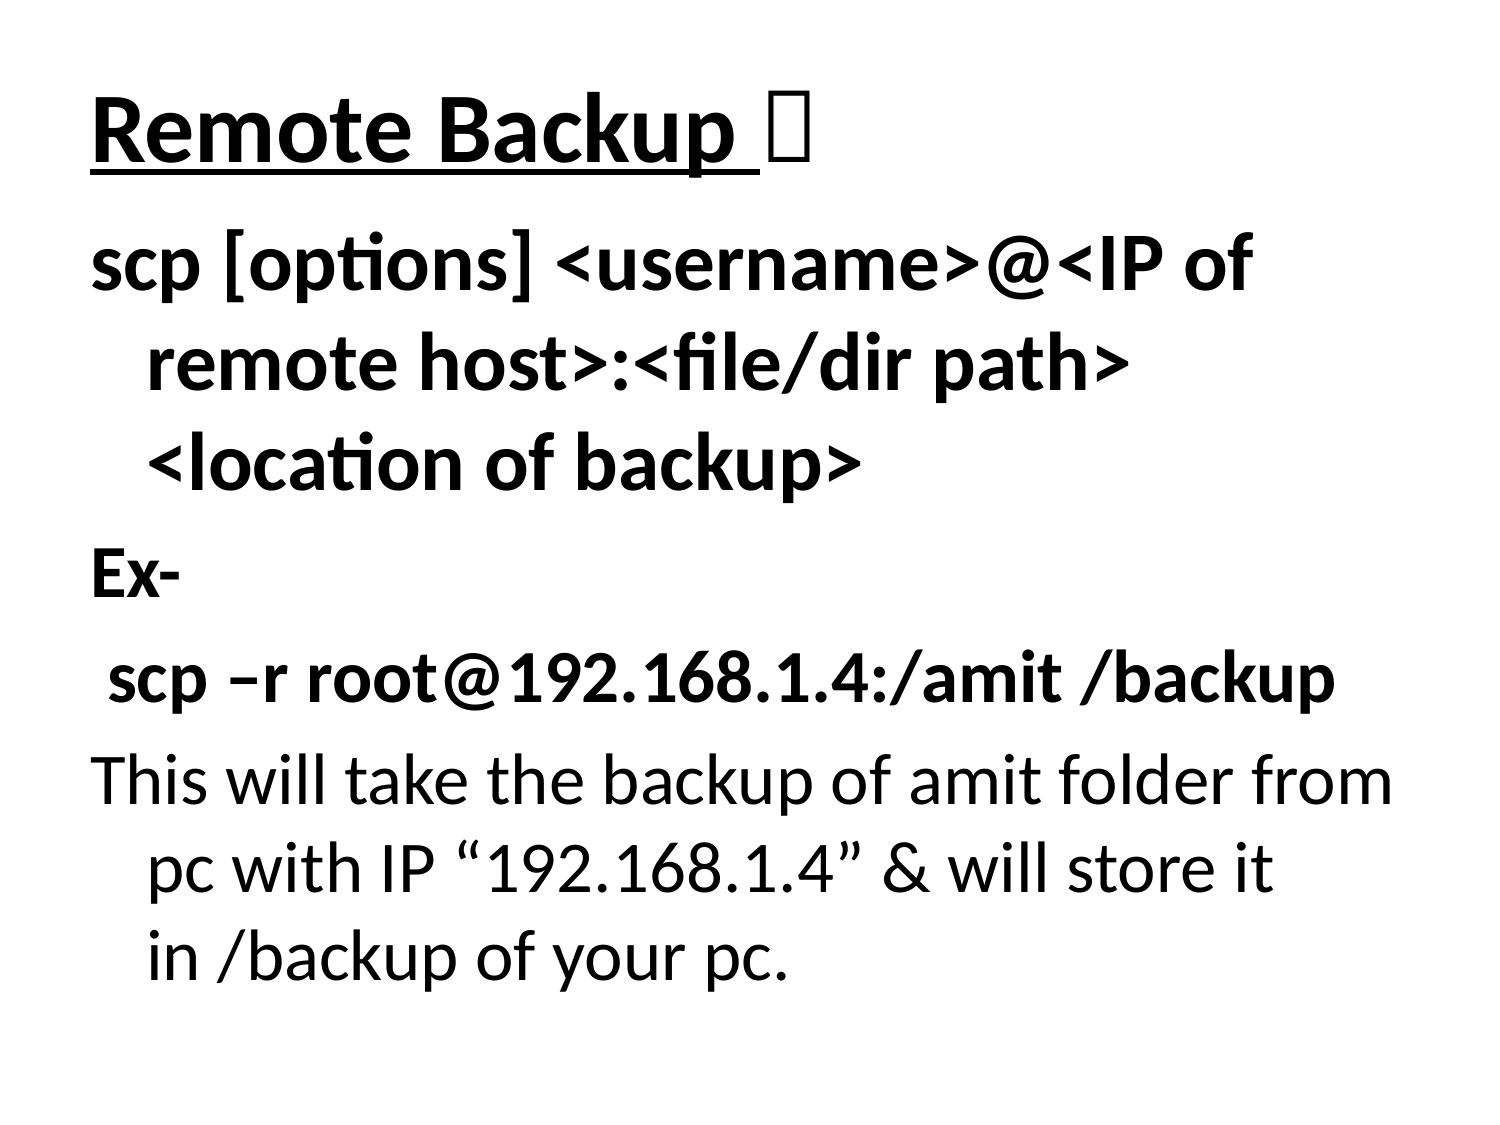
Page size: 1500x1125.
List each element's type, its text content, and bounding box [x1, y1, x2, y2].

list scp [options] <username>@<IP of remote host>:<file/dir path> <location of backup> Ex- scp –r root@192.168.1.4:/amit /backup This will take the backup of amit folder from pc with IP “192.168.1.4” & will store it in /backup of your pc. [75, 200, 1425, 1063]
title Remote Backup  [75, 45, 1425, 200]
